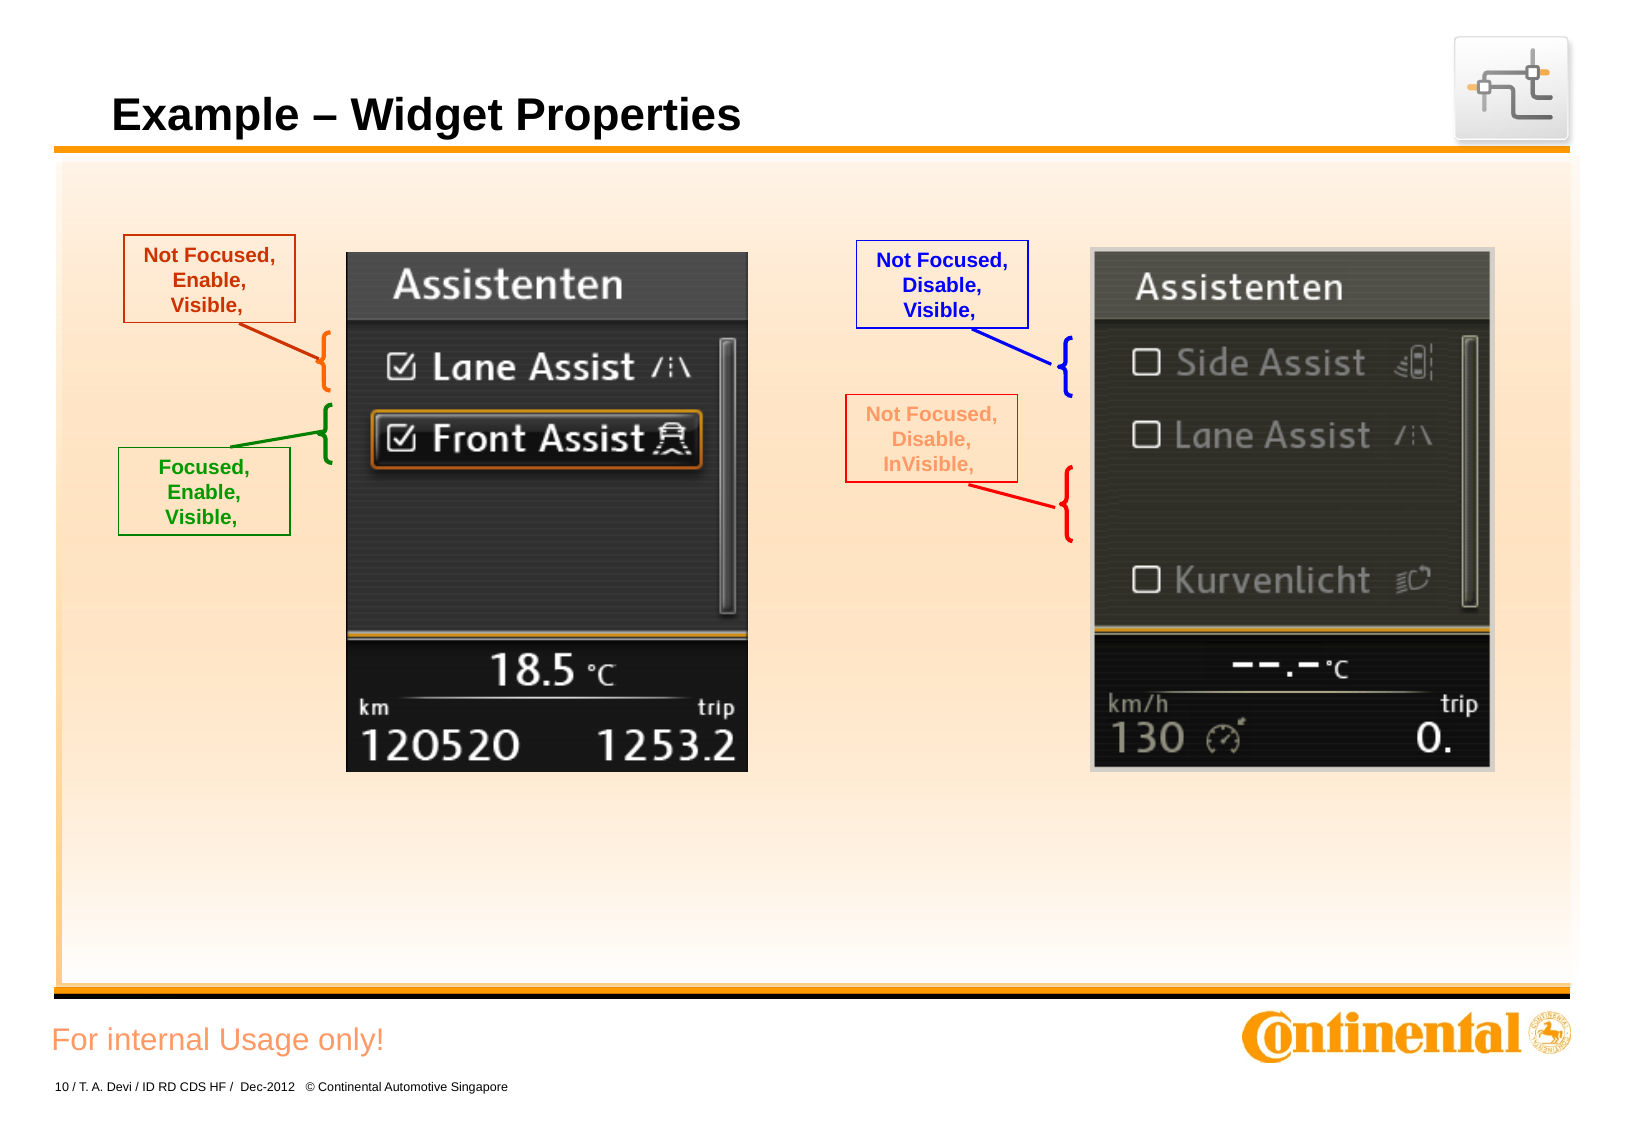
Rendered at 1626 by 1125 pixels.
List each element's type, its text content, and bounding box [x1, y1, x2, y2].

picture [1242, 1010, 1571, 1063]
text_box [1060, 466, 1073, 542]
text_box Not Focused, Enable, Visible, [123, 234, 296, 323]
text_box Focused, Enable, Visible, [118, 447, 290, 535]
text_box [317, 332, 331, 391]
text_box Not Focused, Disable, Visible, [856, 240, 1029, 328]
text_box [318, 404, 333, 463]
picture [54, 20, 1582, 159]
picture [54, 987, 1570, 999]
picture [1090, 246, 1495, 773]
picture [346, 252, 748, 773]
slide_number 10 / T. A. Devi / ID RD CDS HF / Dec-2012 © Continental Automotive Singapore [54, 1070, 570, 1094]
text_box Not Focused, Disable, InVisible, [845, 394, 1018, 483]
title Example – Widget Properties [54, 36, 1571, 141]
text_box [1058, 337, 1073, 397]
